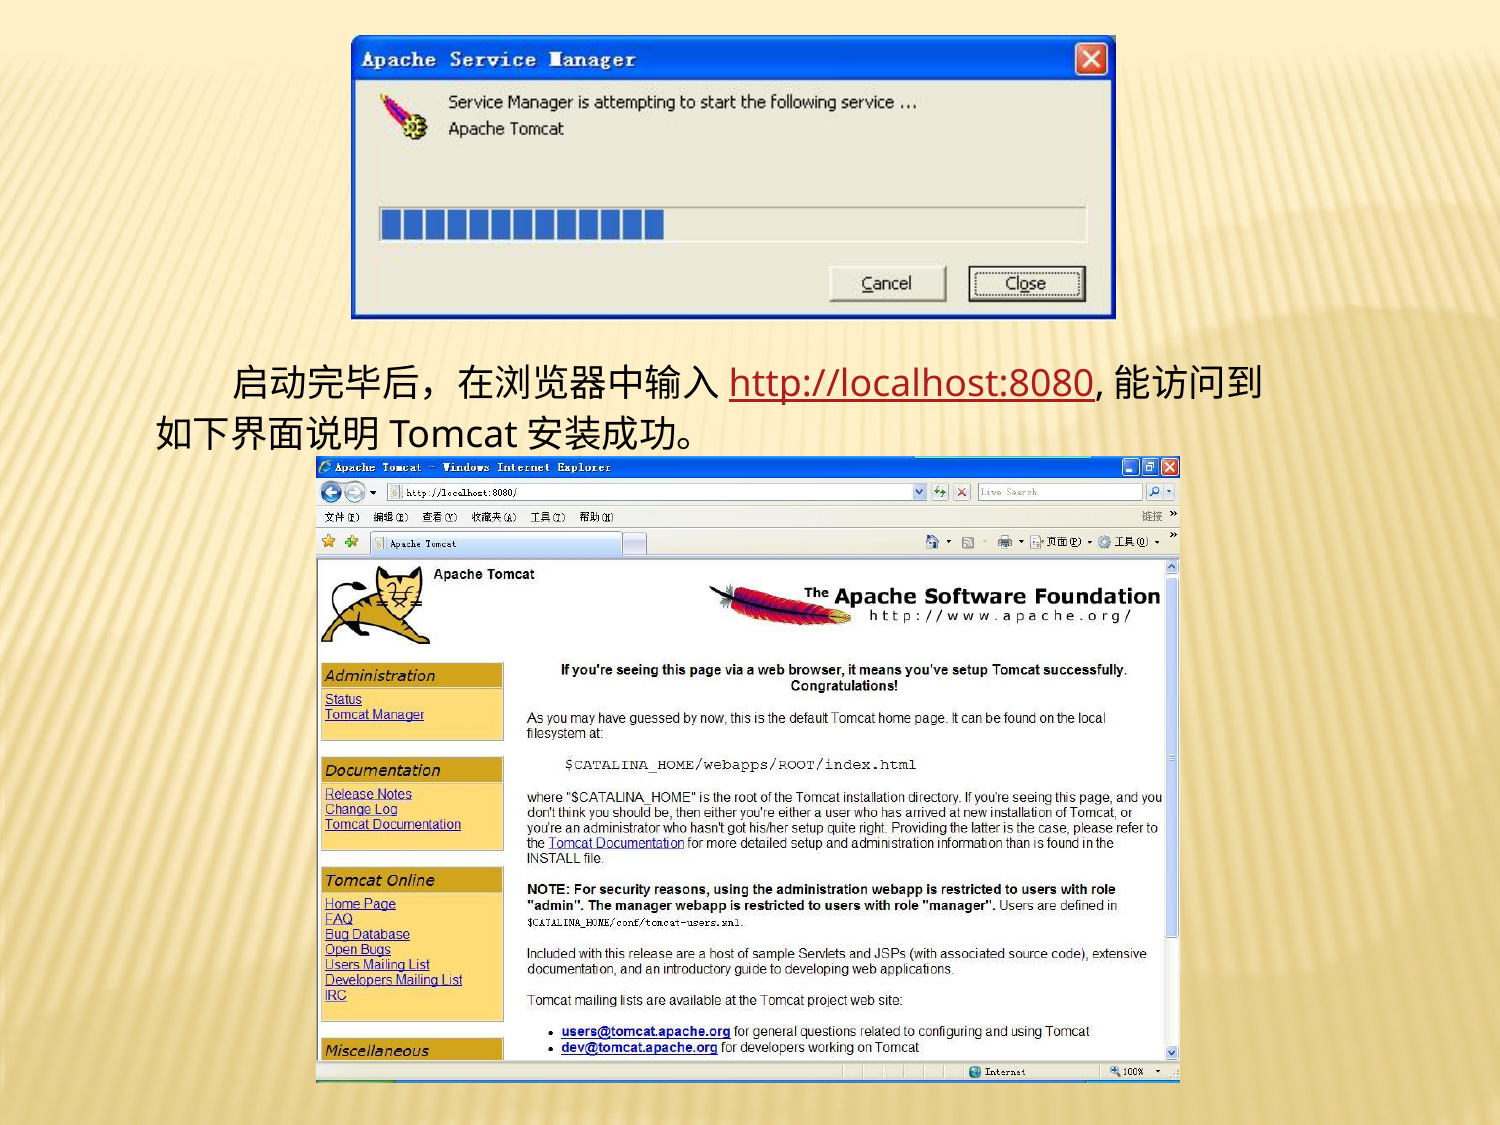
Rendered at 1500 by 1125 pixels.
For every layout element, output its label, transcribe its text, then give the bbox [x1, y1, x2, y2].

text_box 启动完毕后，在浏览器中输入http://localhost:8080,能访问到如下界面说明Tomcat安装成功。 [140, 351, 1313, 463]
picture [351, 34, 1116, 322]
picture [316, 456, 1180, 1084]
